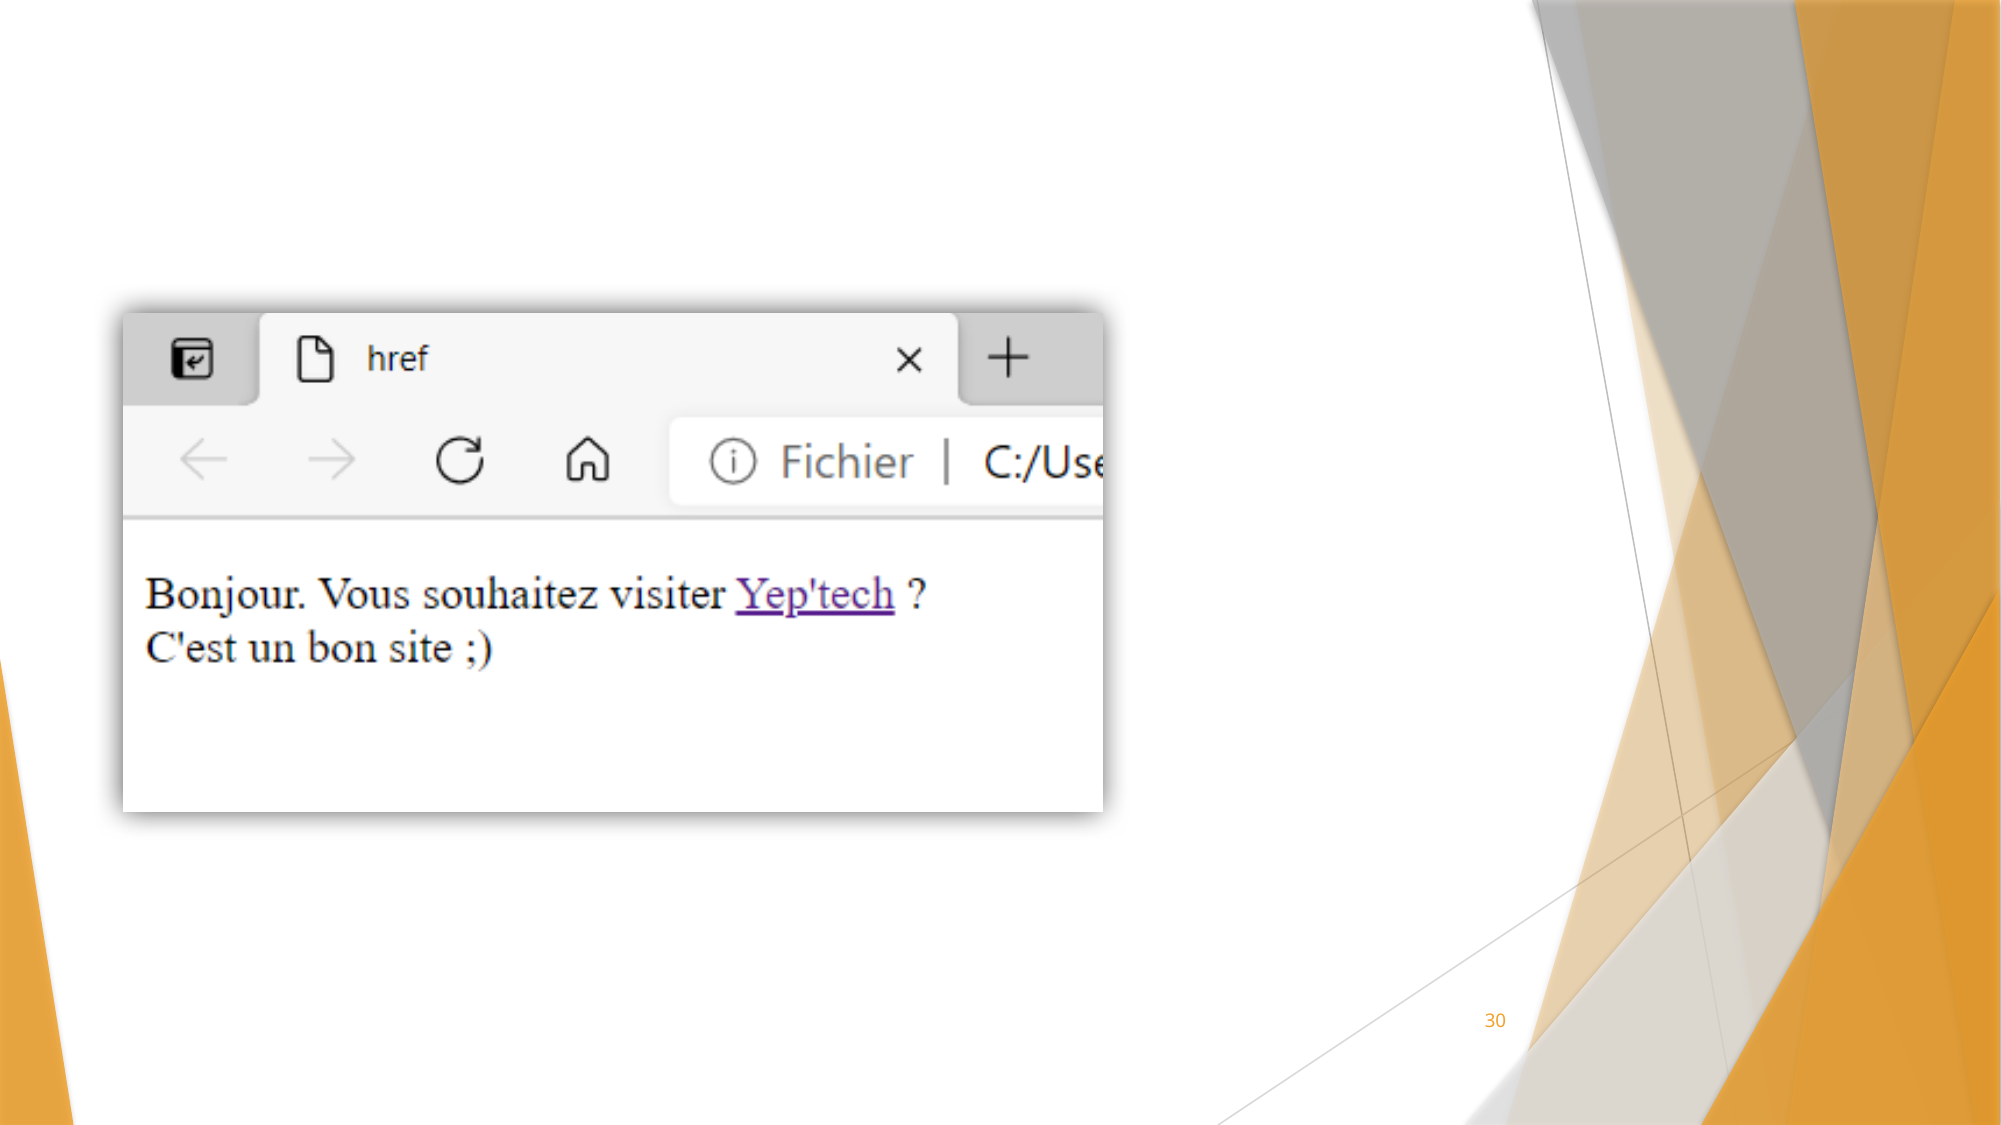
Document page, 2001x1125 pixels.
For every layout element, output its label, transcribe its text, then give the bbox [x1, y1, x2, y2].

slide_number 30 [1409, 991, 1522, 1051]
picture [122, 313, 1104, 812]
